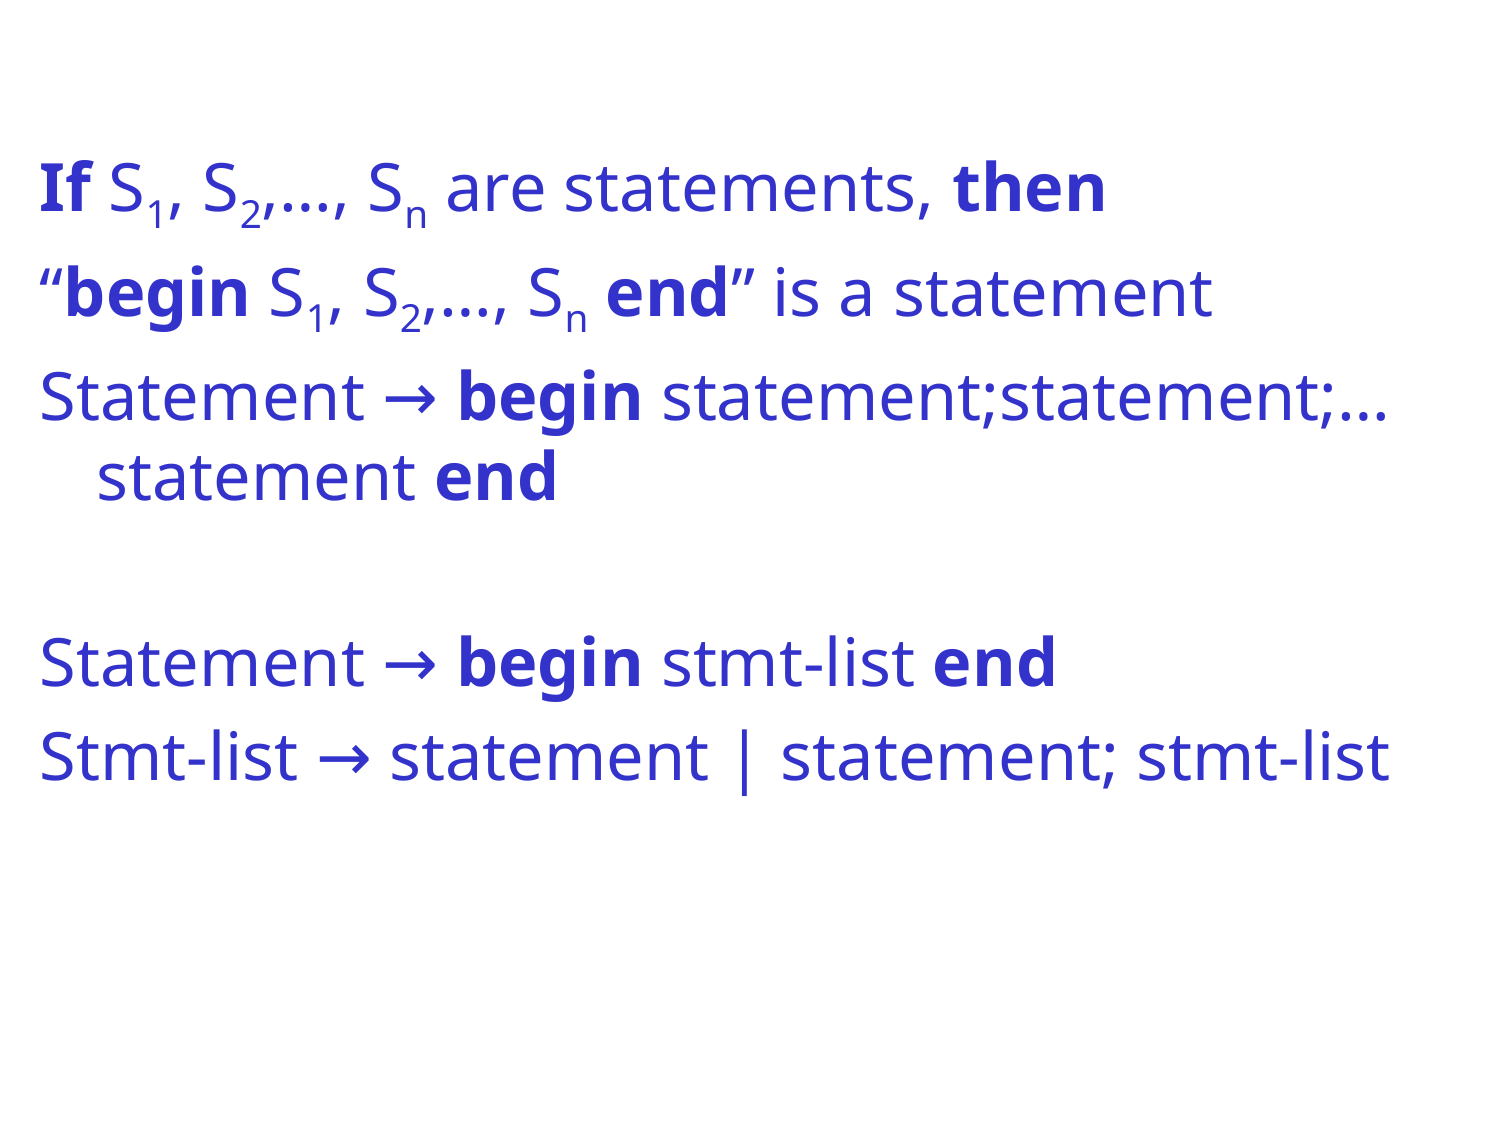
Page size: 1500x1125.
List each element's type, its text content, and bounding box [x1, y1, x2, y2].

list If S1, S2,…, Sn are statements, then “begin S1, S2,…, Sn end” is a statement Statement → begin statement;statement;…statement end Statement → begin stmt-list end Stmt-list → statement | statement; stmt-list [24, 137, 1476, 1038]
